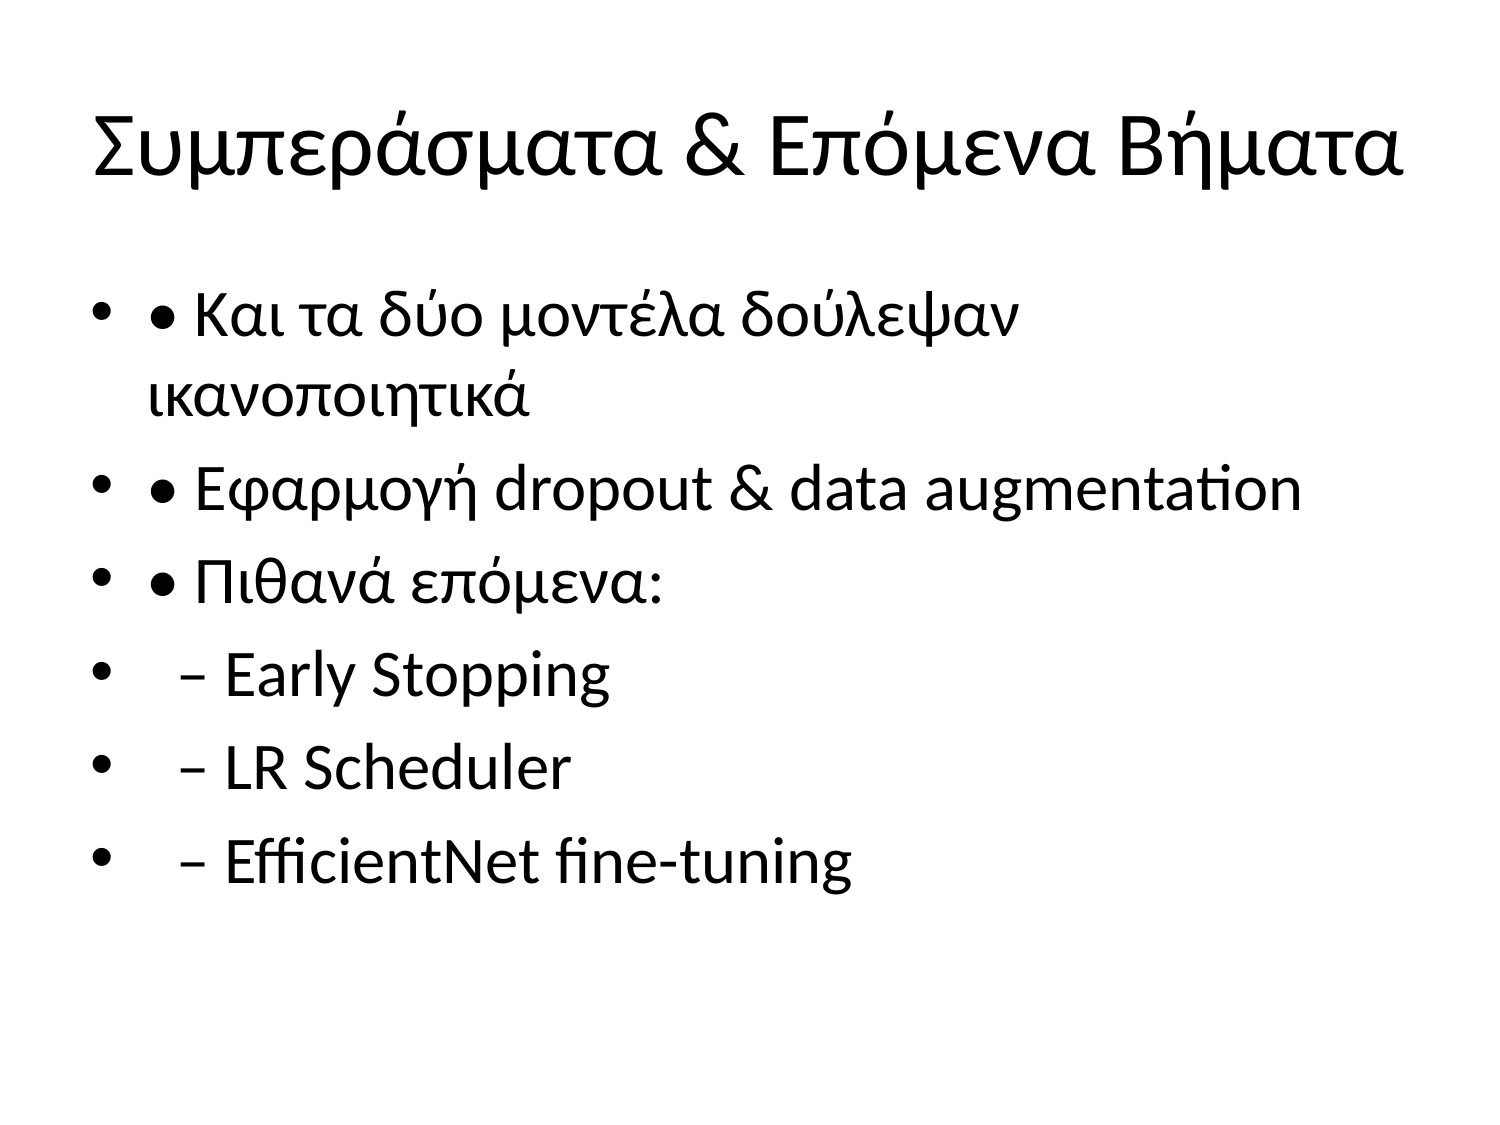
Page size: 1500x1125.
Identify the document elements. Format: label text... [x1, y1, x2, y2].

title Συμπεράσματα & Επόμενα Βήματα [75, 45, 1425, 233]
list • Και τα δύο μοντέλα δούλεψαν ικανοποιητικά • Εφαρμογή dropout & data augmentation • Πιθανά επόμενα: – Early Stopping – LR Scheduler – EfficientNet fine-tuning [75, 262, 1425, 1005]
